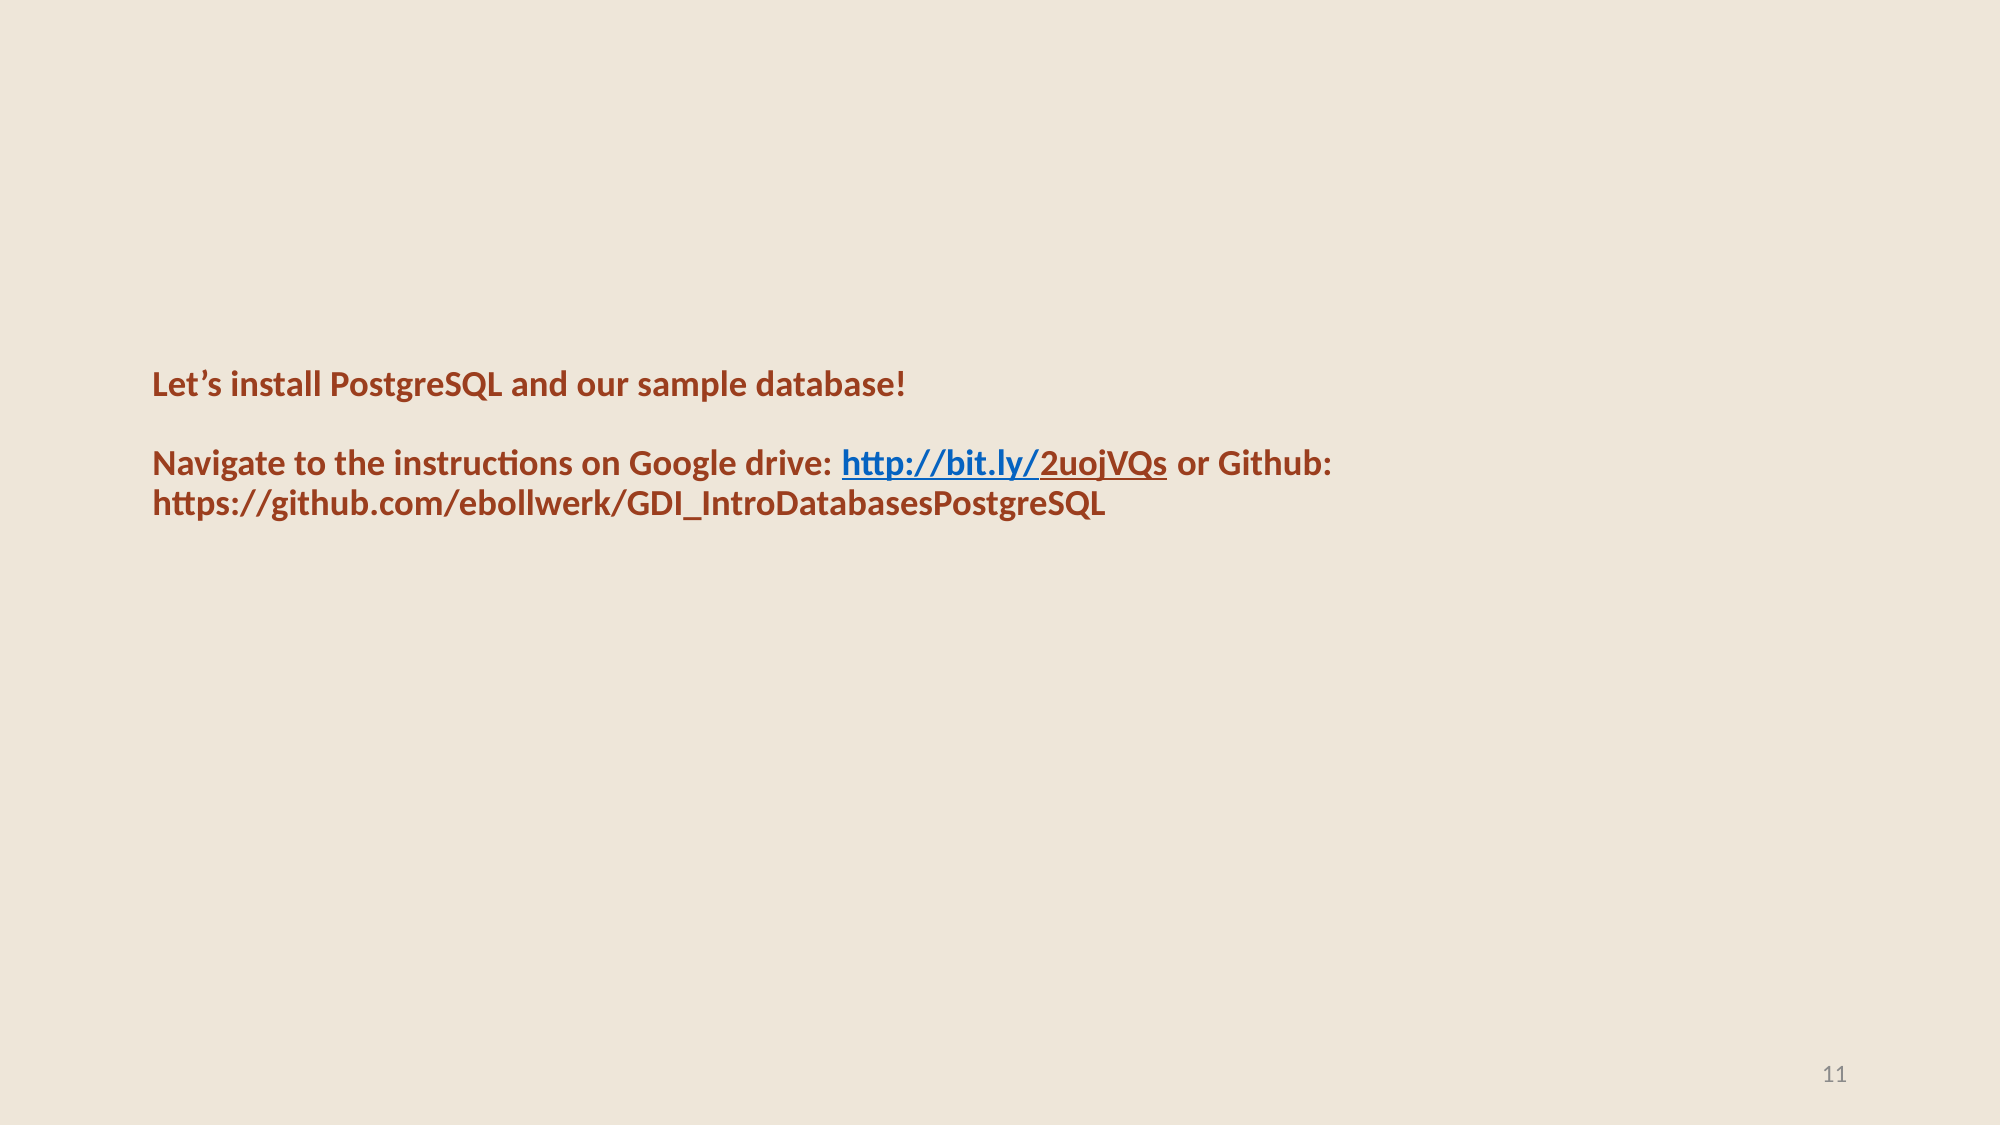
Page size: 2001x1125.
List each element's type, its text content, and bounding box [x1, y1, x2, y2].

slide_number 11 [1412, 1042, 1863, 1103]
title Let’s install PostgreSQL and our sample database! Navigate to the instructions on Google drive: http://bit.ly/2uojVQs or Github: https://github.com/ebollwerk/GDI_IntroDatabasesPostgreSQL [137, 357, 1863, 575]
